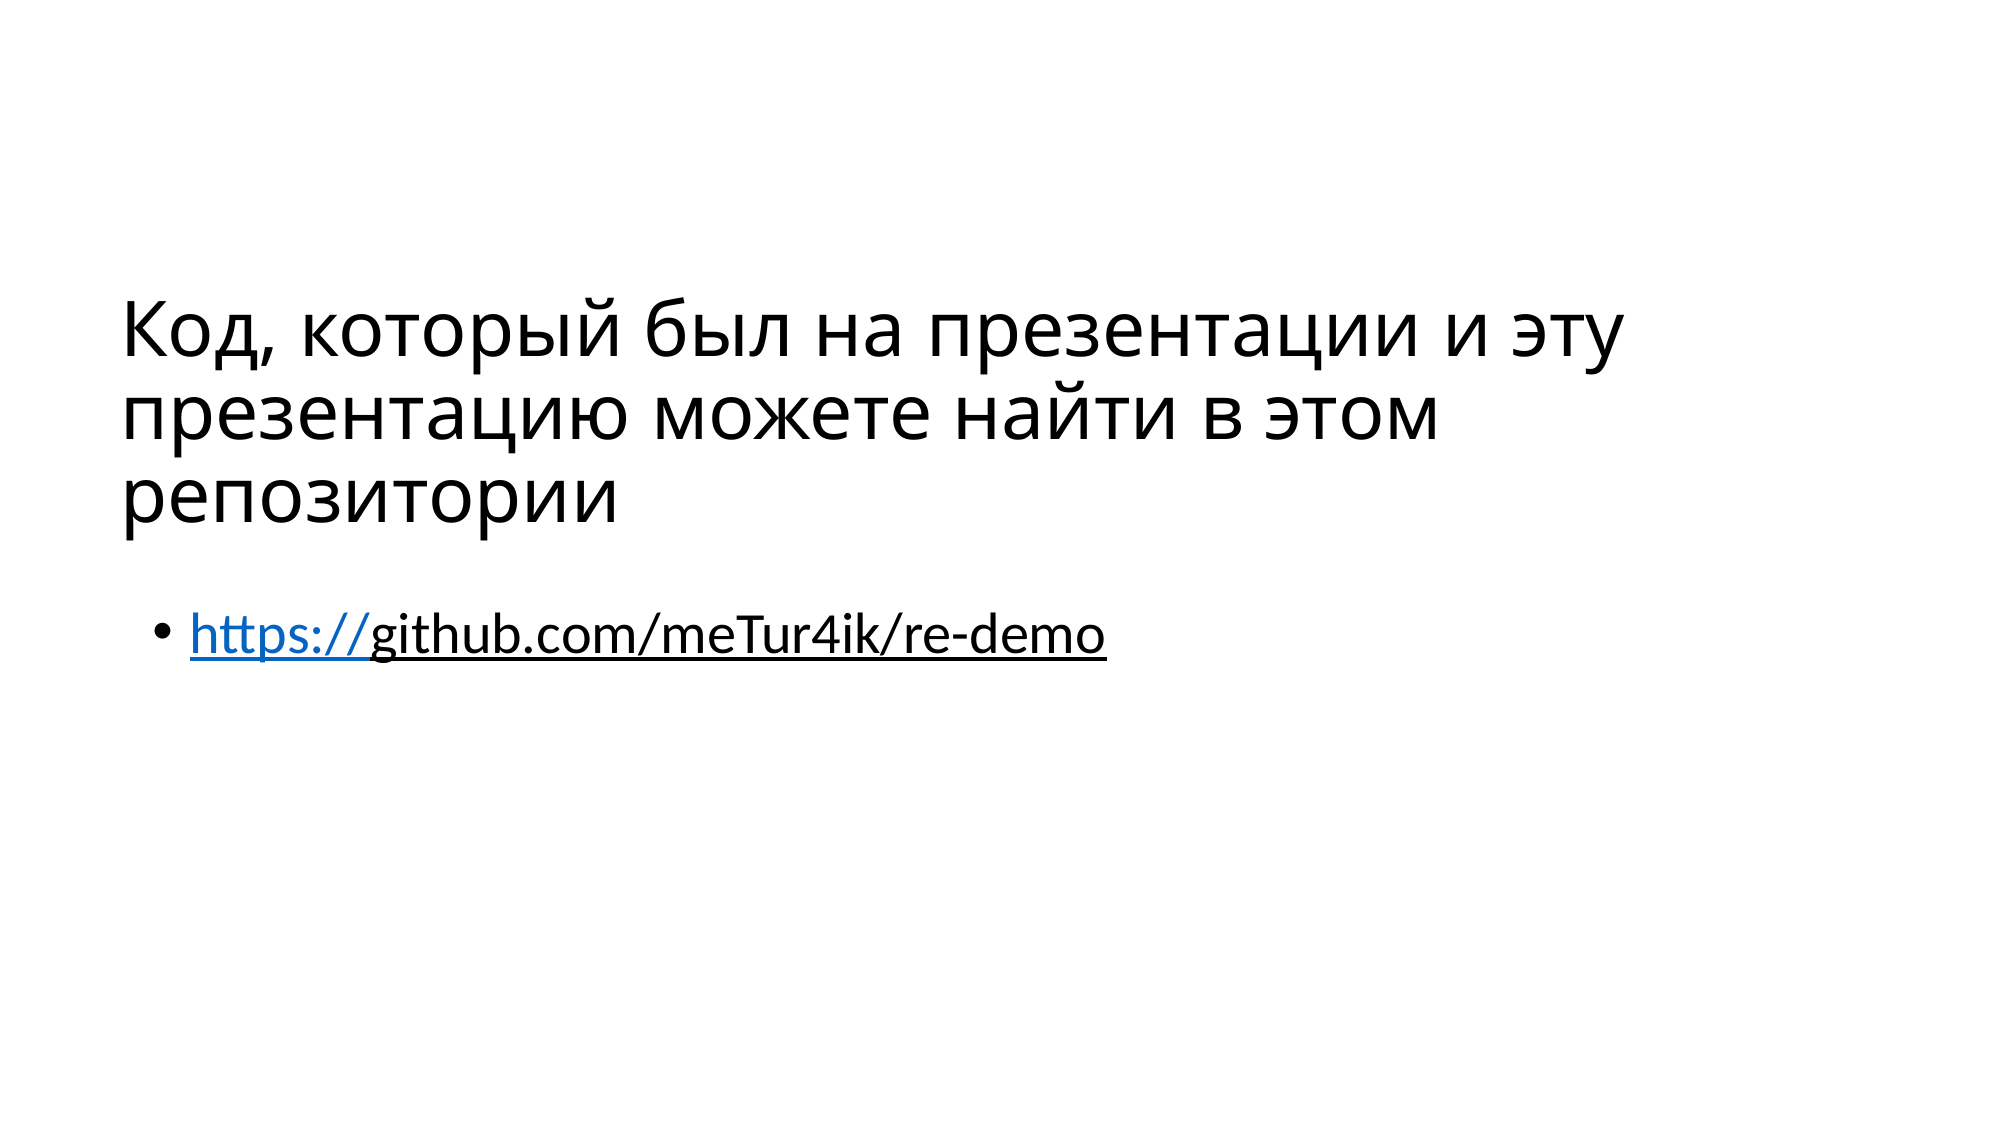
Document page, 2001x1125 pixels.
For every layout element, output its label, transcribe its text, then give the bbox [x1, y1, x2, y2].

list https://github.com/meTur4ik/re-demo [137, 595, 1863, 948]
title Код, который был на презентации и эту презентацию можете найти в этом репозитории [105, 281, 1895, 548]
